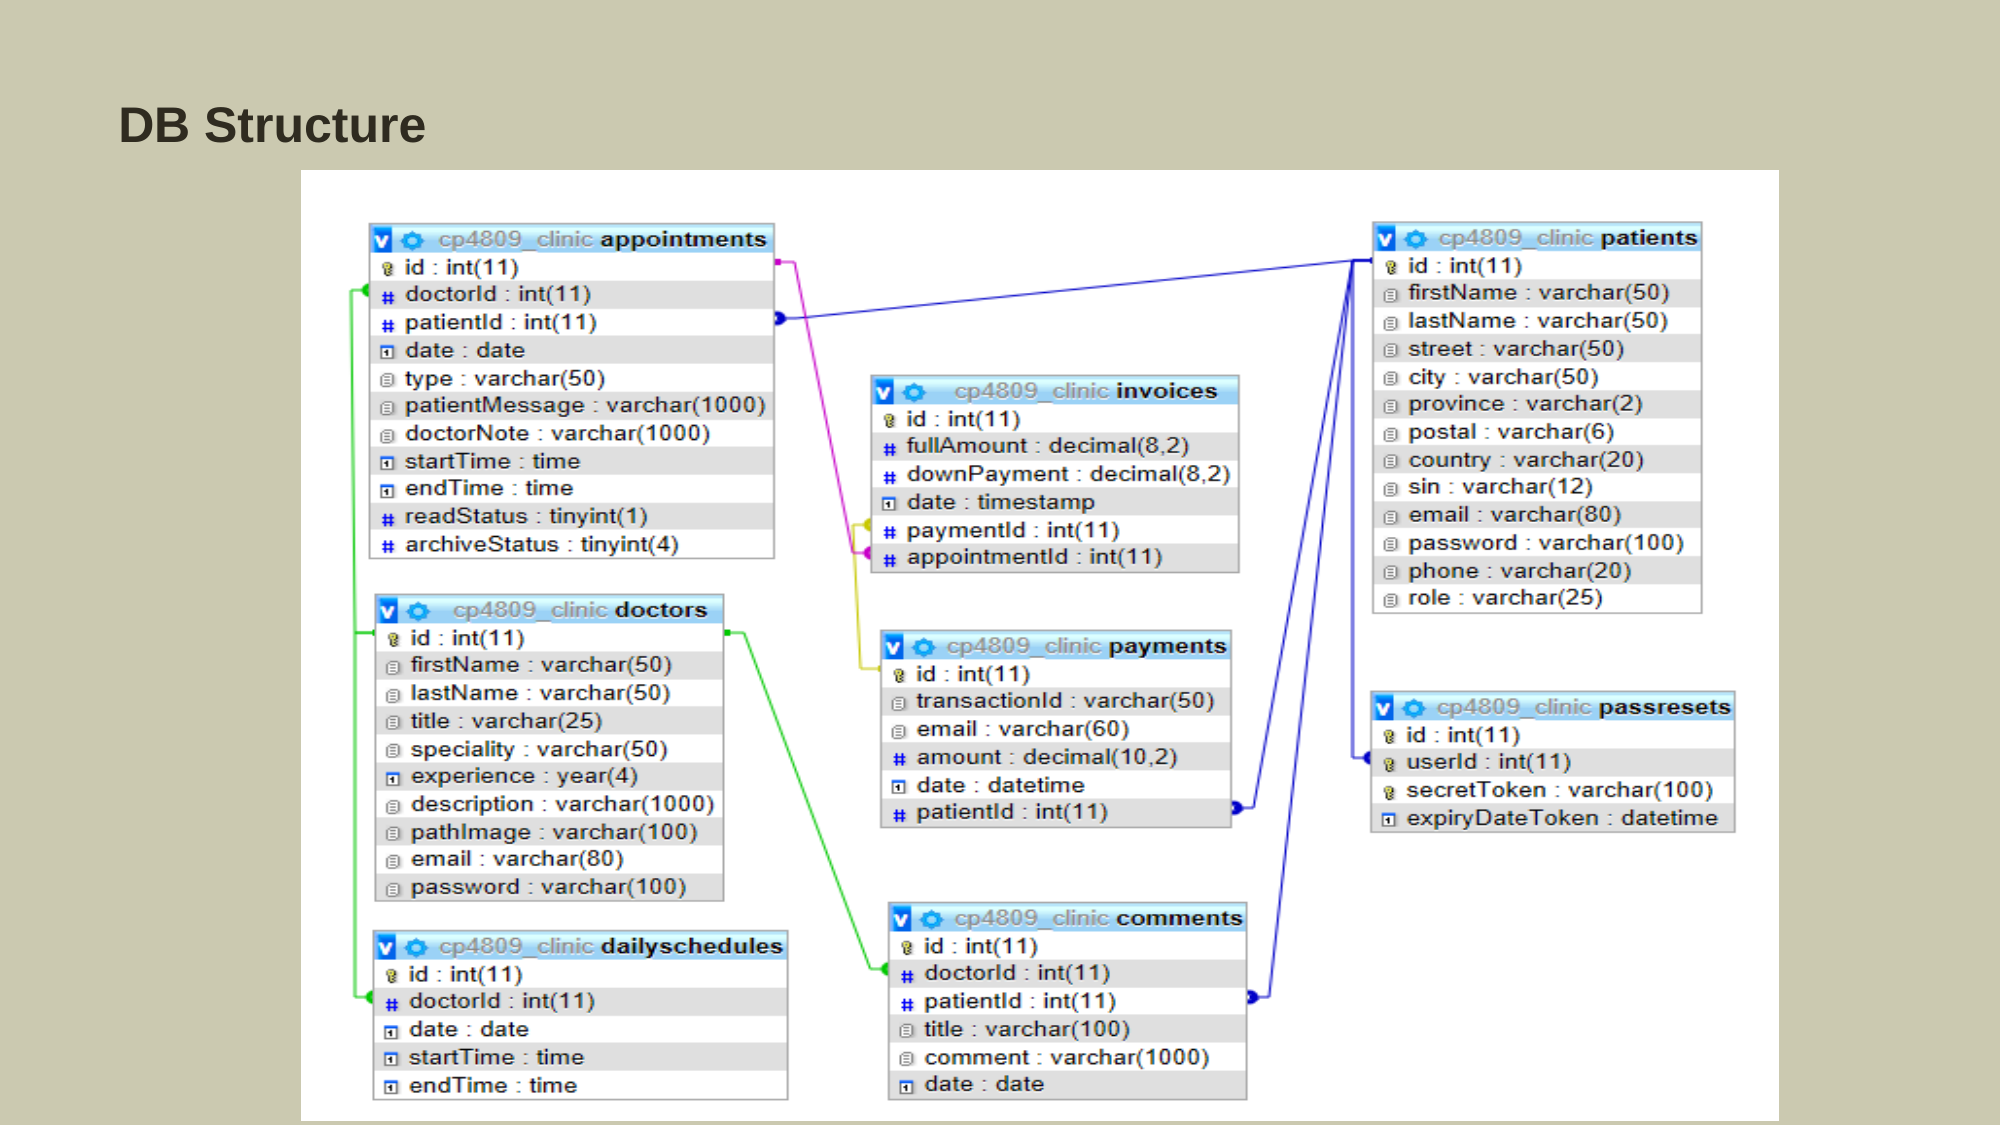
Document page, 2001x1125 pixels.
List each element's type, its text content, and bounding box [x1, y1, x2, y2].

text_box DB Structure [103, 85, 739, 160]
picture [301, 170, 1780, 1121]
